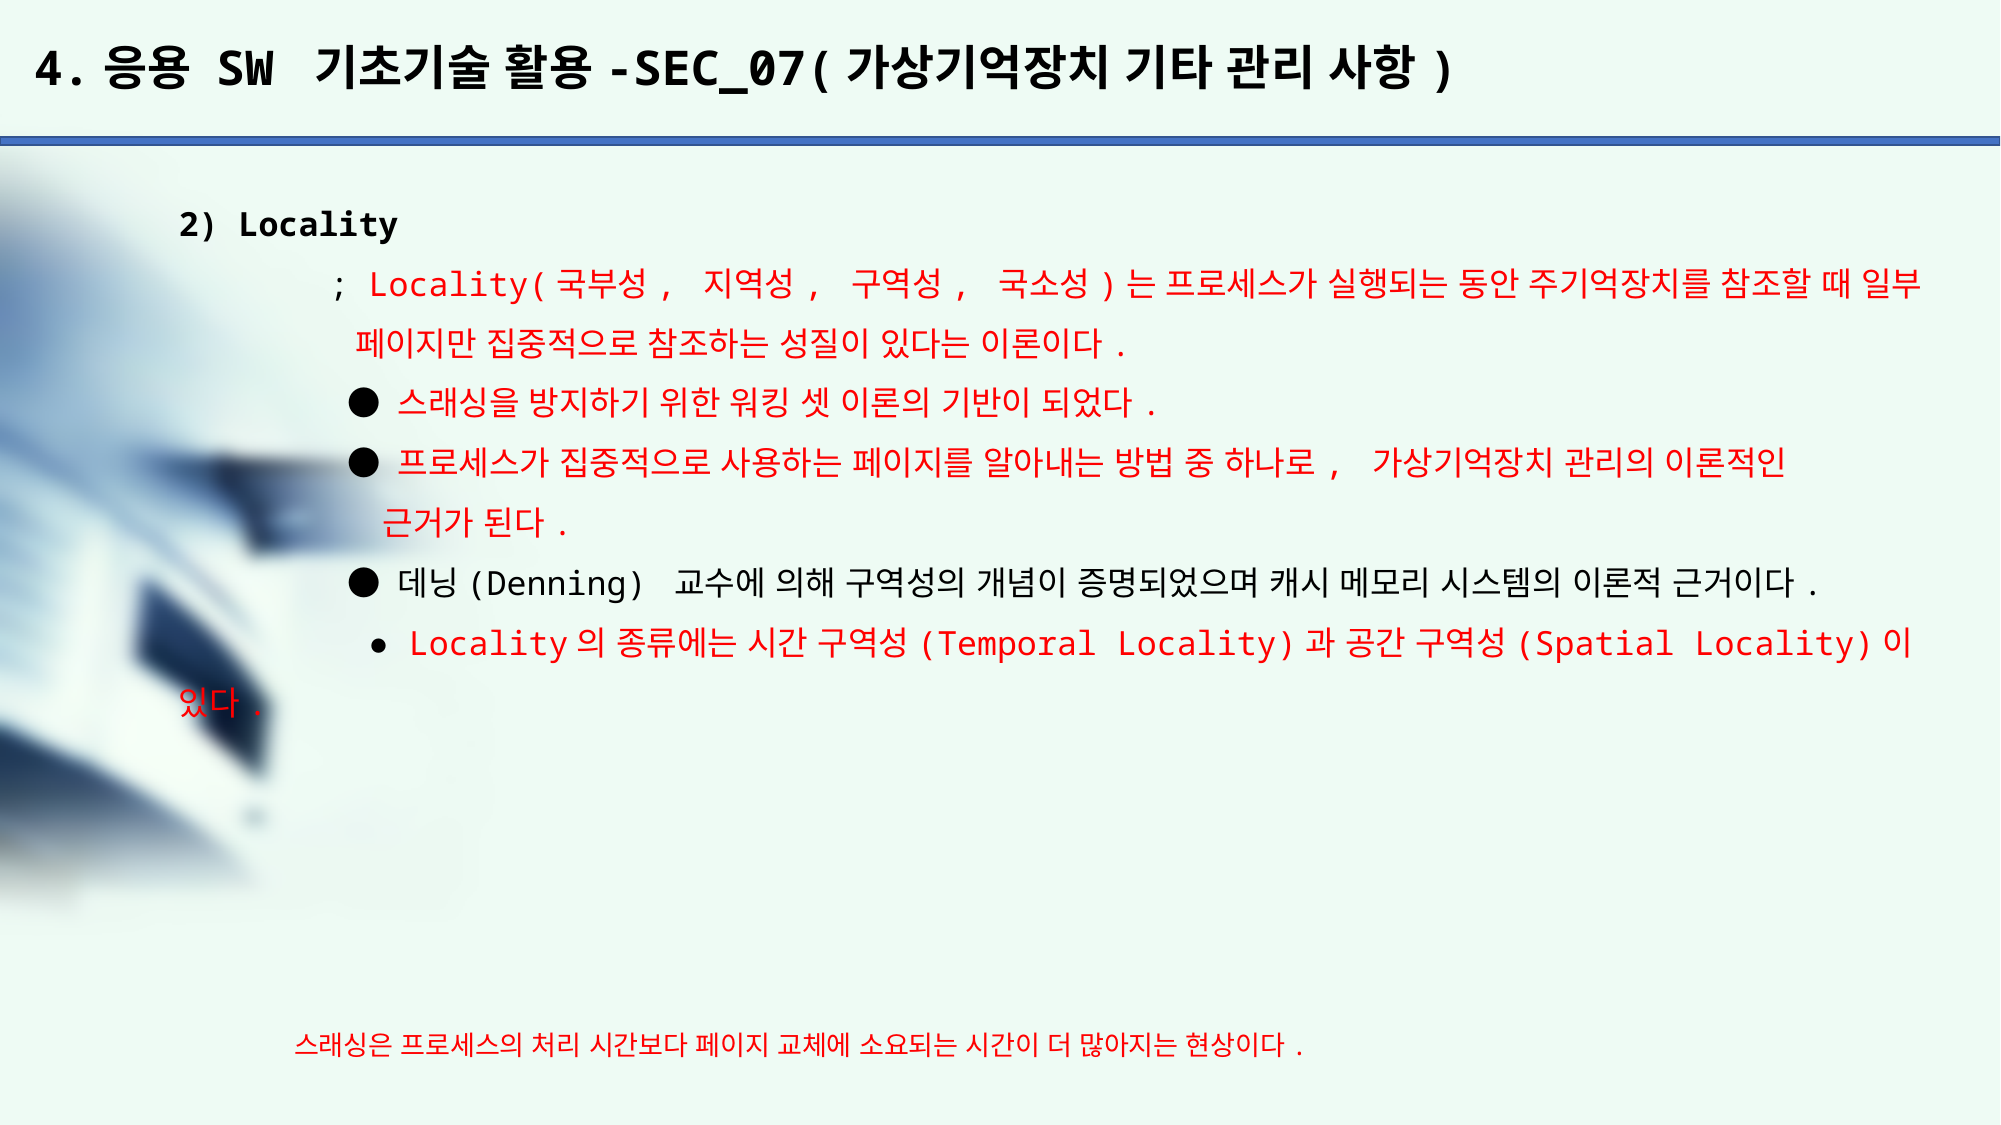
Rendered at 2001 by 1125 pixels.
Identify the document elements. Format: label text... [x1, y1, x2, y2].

picture [0, 146, 2000, 1125]
text_box 2) Locality ; Locality(국부성, 지역성, 구역성, 국소성)는 프로세스가 실행되는 동안 주기억장치를 참조할 때 일부 페이지만 집중적으로 참조하는 성질이 있다는 이론이다. ● 스래싱을 방지하기 위한 워킹 셋 이론의 기반이 되었다. ● 프로세스가 집중적으로 사용하는 페이지를 알아내는 방법 중 하나로, 가상기억장치 관리의 이론적인 근거가 된다. ● 데닝(Denning) 교수에 의해 구역성의 개념이 증명되었으며 캐시 메모리 시스템의 이론적 근거이다. ● Locality의 종류에는 시간 구역성(Temporal Locality)과 공간 구역성(Spatial Locality)이 있다. [163, 175, 1969, 730]
text_box 스래싱은 프로세스의 처리 시간보다 페이지 교체에 소요되는 시간이 더 많아지는 현상이다. [279, 1021, 1827, 1069]
title 4.응용 SW 기초기술 활용-SEC_07(가상기억장치 기타 관리 사항) [19, 14, 1922, 126]
picture [0, 0, 2000, 136]
